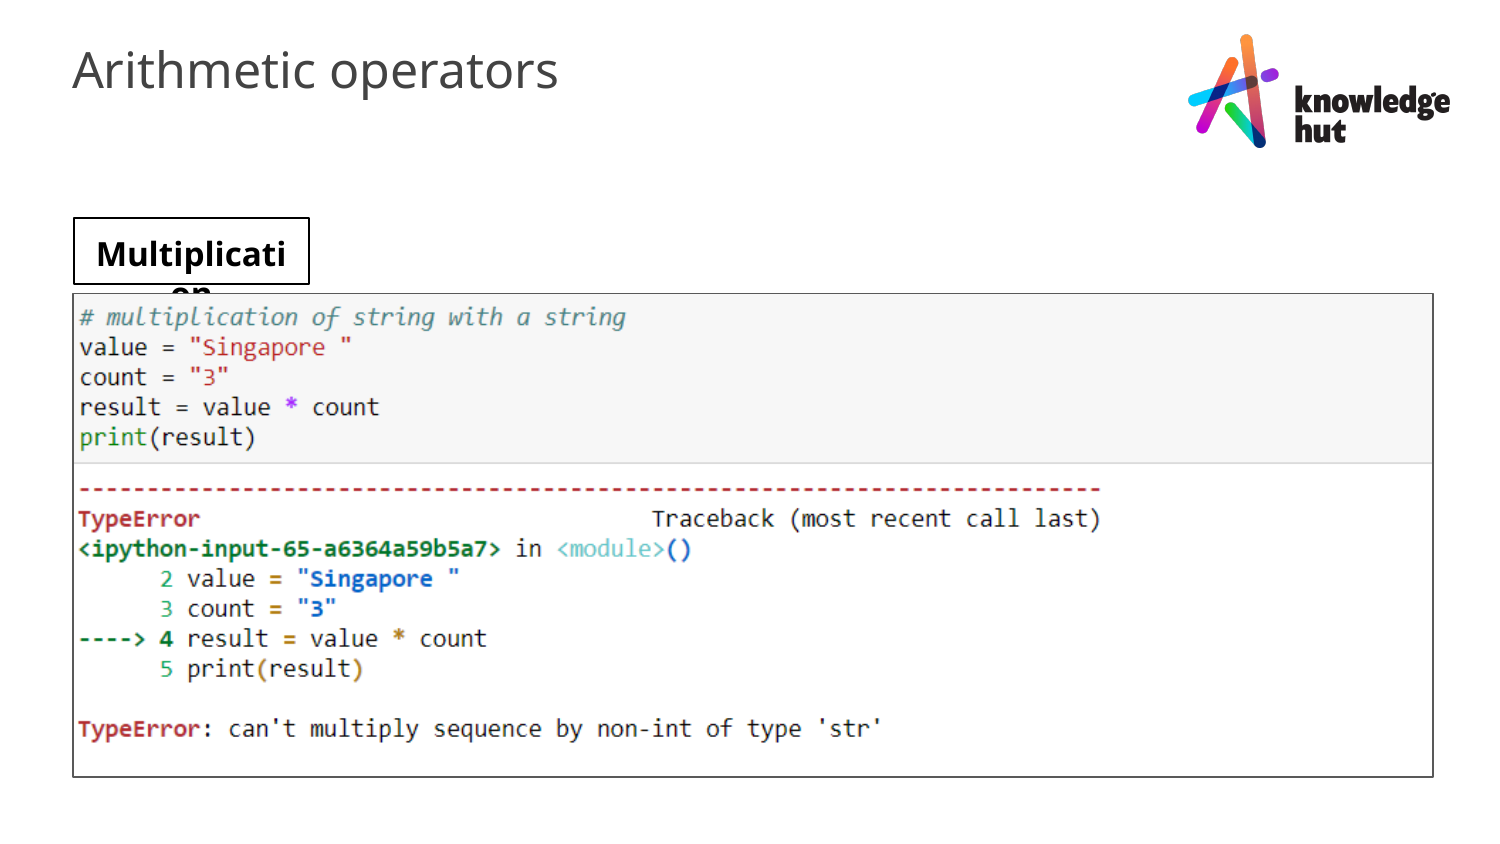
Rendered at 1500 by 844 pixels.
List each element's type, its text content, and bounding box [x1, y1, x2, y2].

text_box Multiplication [73, 217, 310, 284]
picture [73, 293, 1433, 777]
text_box Arithmetic operators [56, 23, 1322, 110]
picture [1184, 30, 1454, 152]
